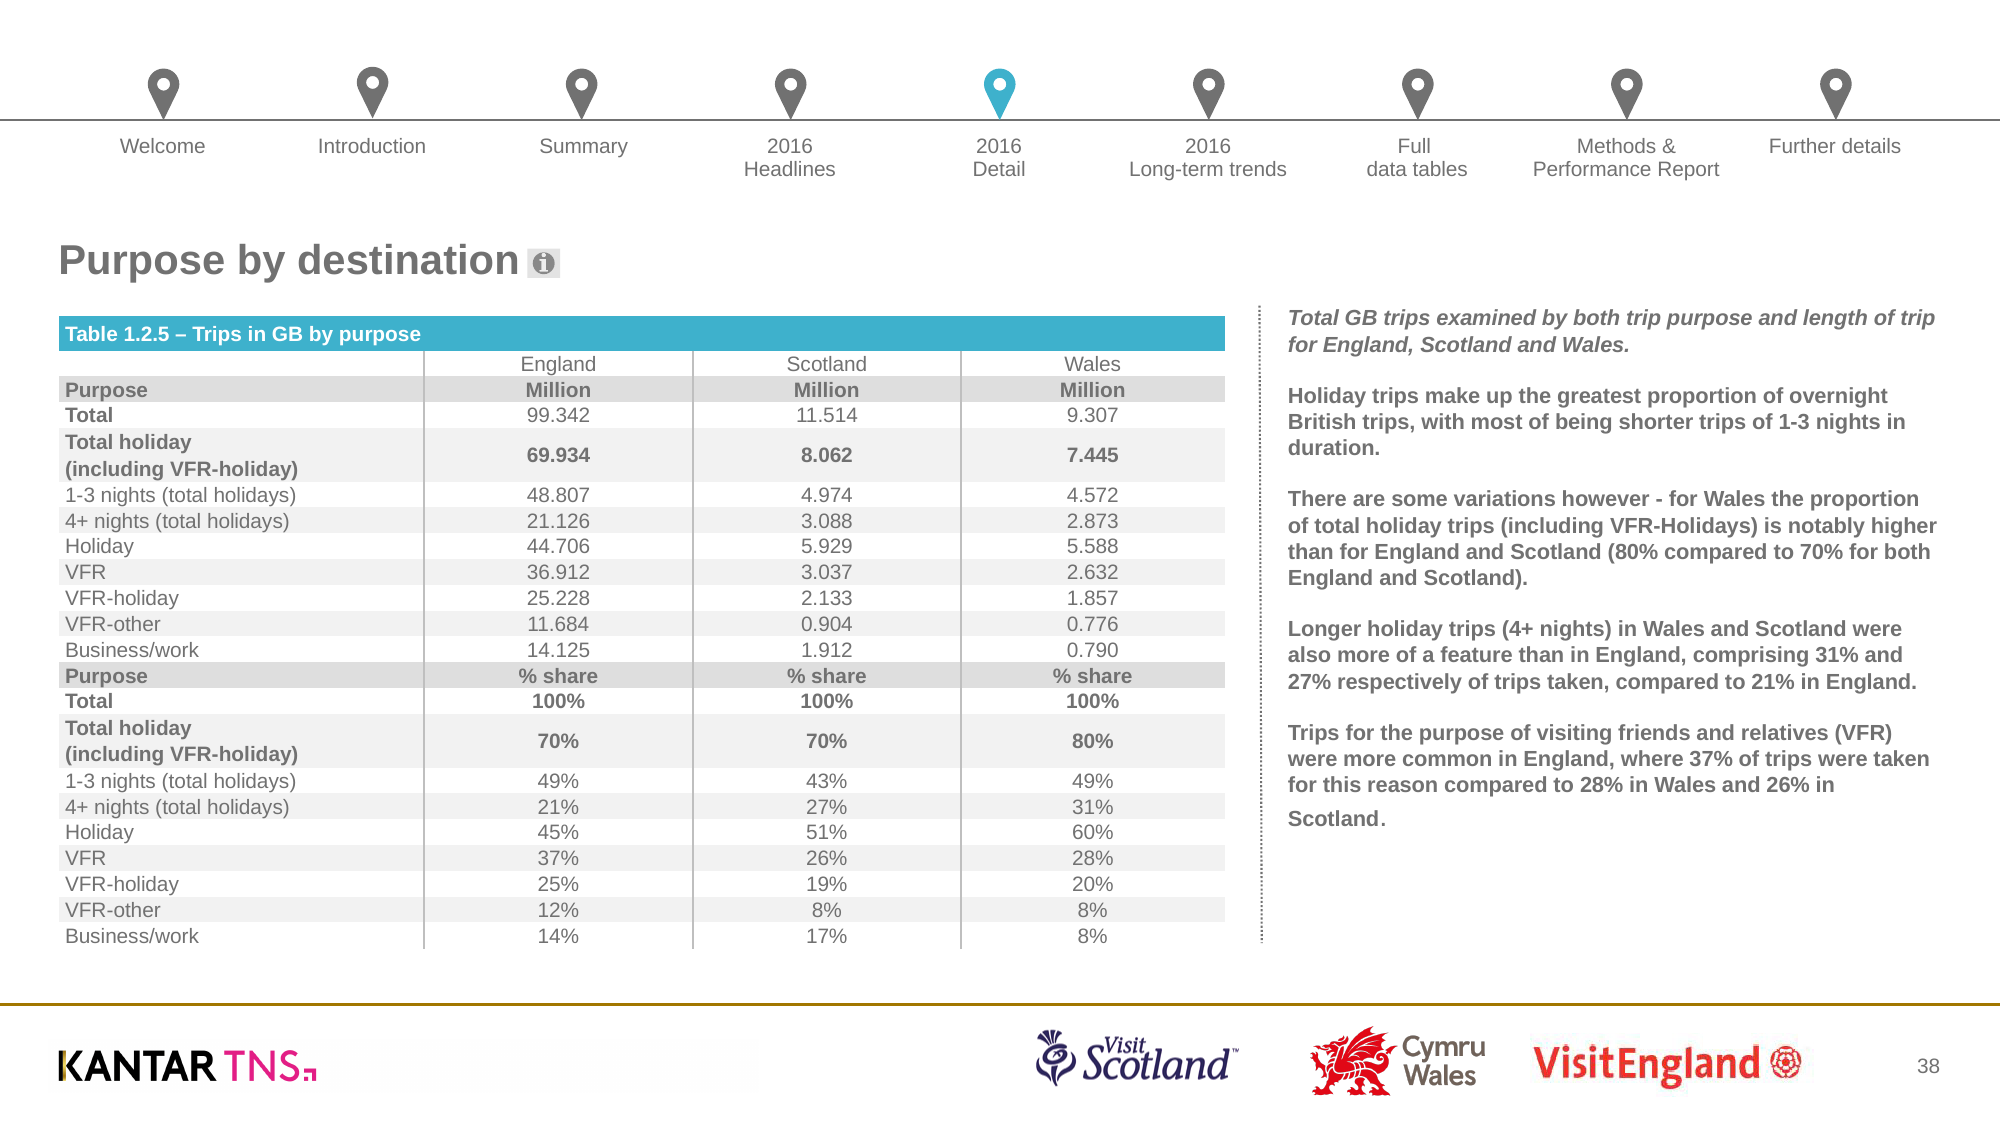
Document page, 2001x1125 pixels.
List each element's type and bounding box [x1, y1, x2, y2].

slide_number [1780, 1048, 1941, 1082]
text_box [147, 68, 180, 119]
picture [48, 1039, 759, 1093]
table_cell [694, 351, 960, 949]
text_box [0, 68, 2000, 121]
table_cell [59, 351, 423, 949]
title [58, 167, 1937, 283]
table_header [59, 316, 1225, 351]
table_cell [425, 351, 692, 949]
text_box [356, 66, 389, 119]
text_box [526, 248, 561, 279]
table_cell [962, 351, 1225, 949]
picture [1002, 1008, 1266, 1114]
text_box [1287, 303, 1941, 931]
picture [1310, 1026, 1485, 1096]
